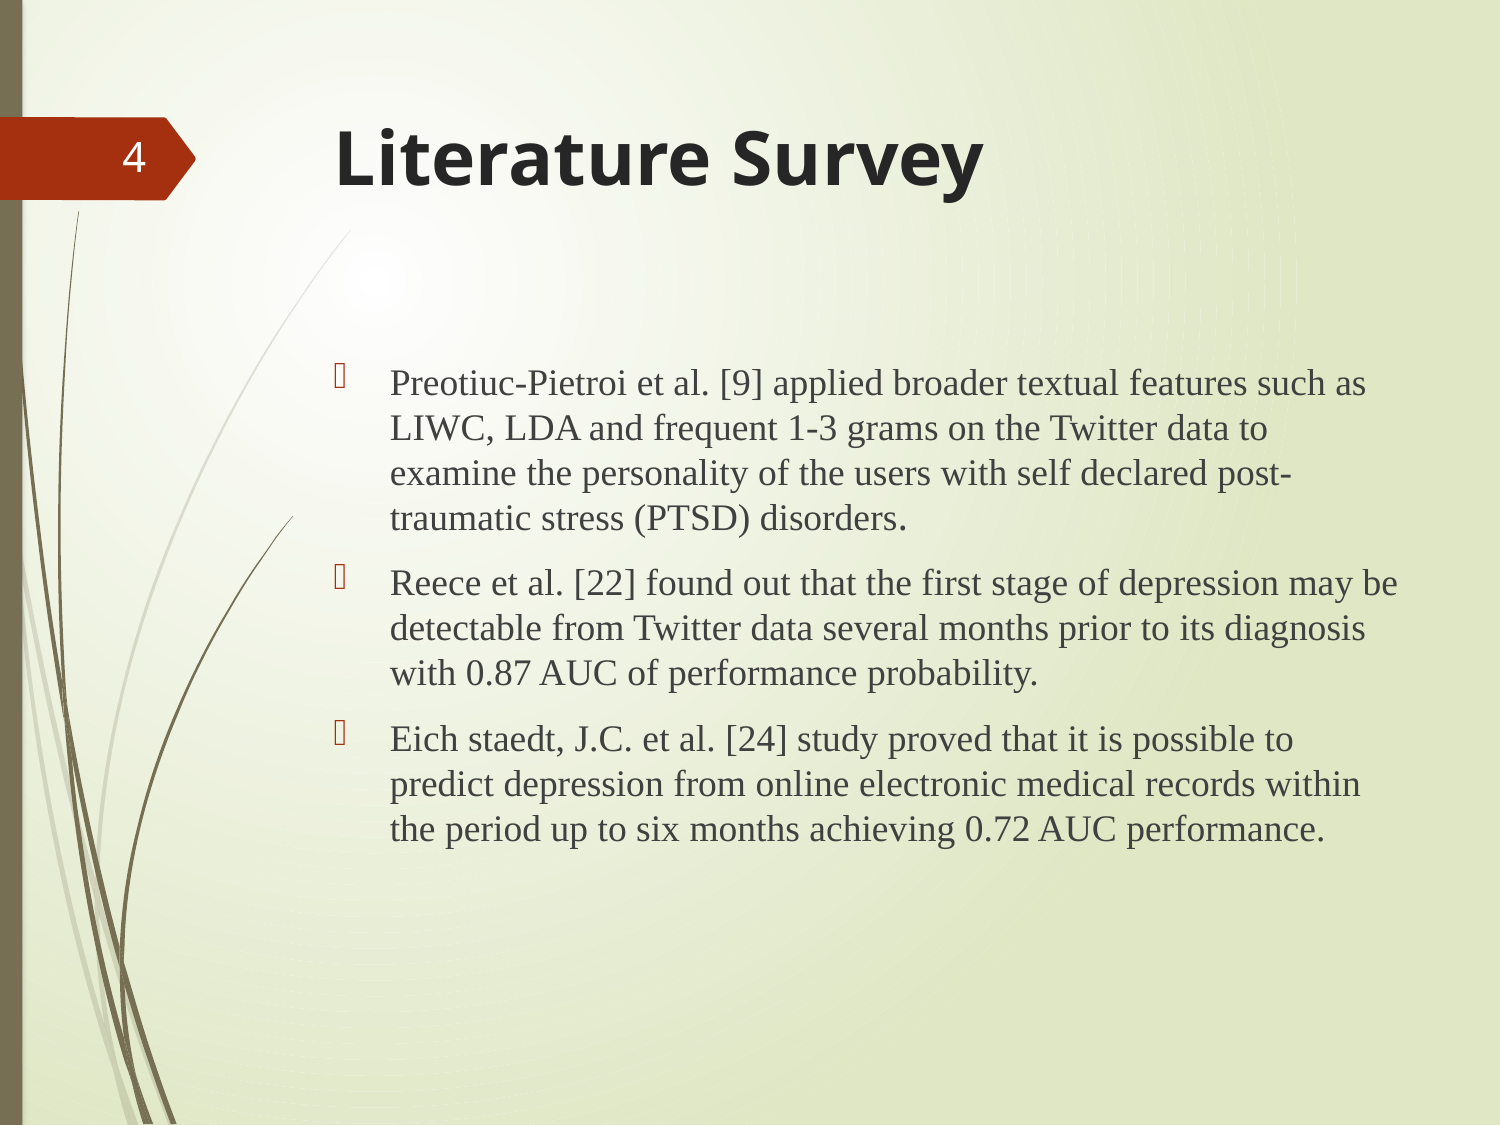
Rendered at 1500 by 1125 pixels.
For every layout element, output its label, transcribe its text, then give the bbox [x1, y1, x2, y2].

title Literature Survey [319, 102, 1416, 313]
slide_number 4 [65, 129, 162, 190]
list Preotiuc-Pietroi et al. [9] applied broader textual features such as LIWC, LDA and frequent 1-3 grams on the Twitter data to examine the personality of the users with self declared post-traumatic stress (PTSD) disorders. Reece et al. [22] found out that the first stage of depression may be detectable from Twitter data several months prior to its diagnosis with 0.87 AUC of performance probability. Eich staedt, J.C. et al. [24] study proved that it is possible to predict depression from online electronic medical records within the period up to six months achieving 0.72 AUC performance. [318, 350, 1416, 970]
